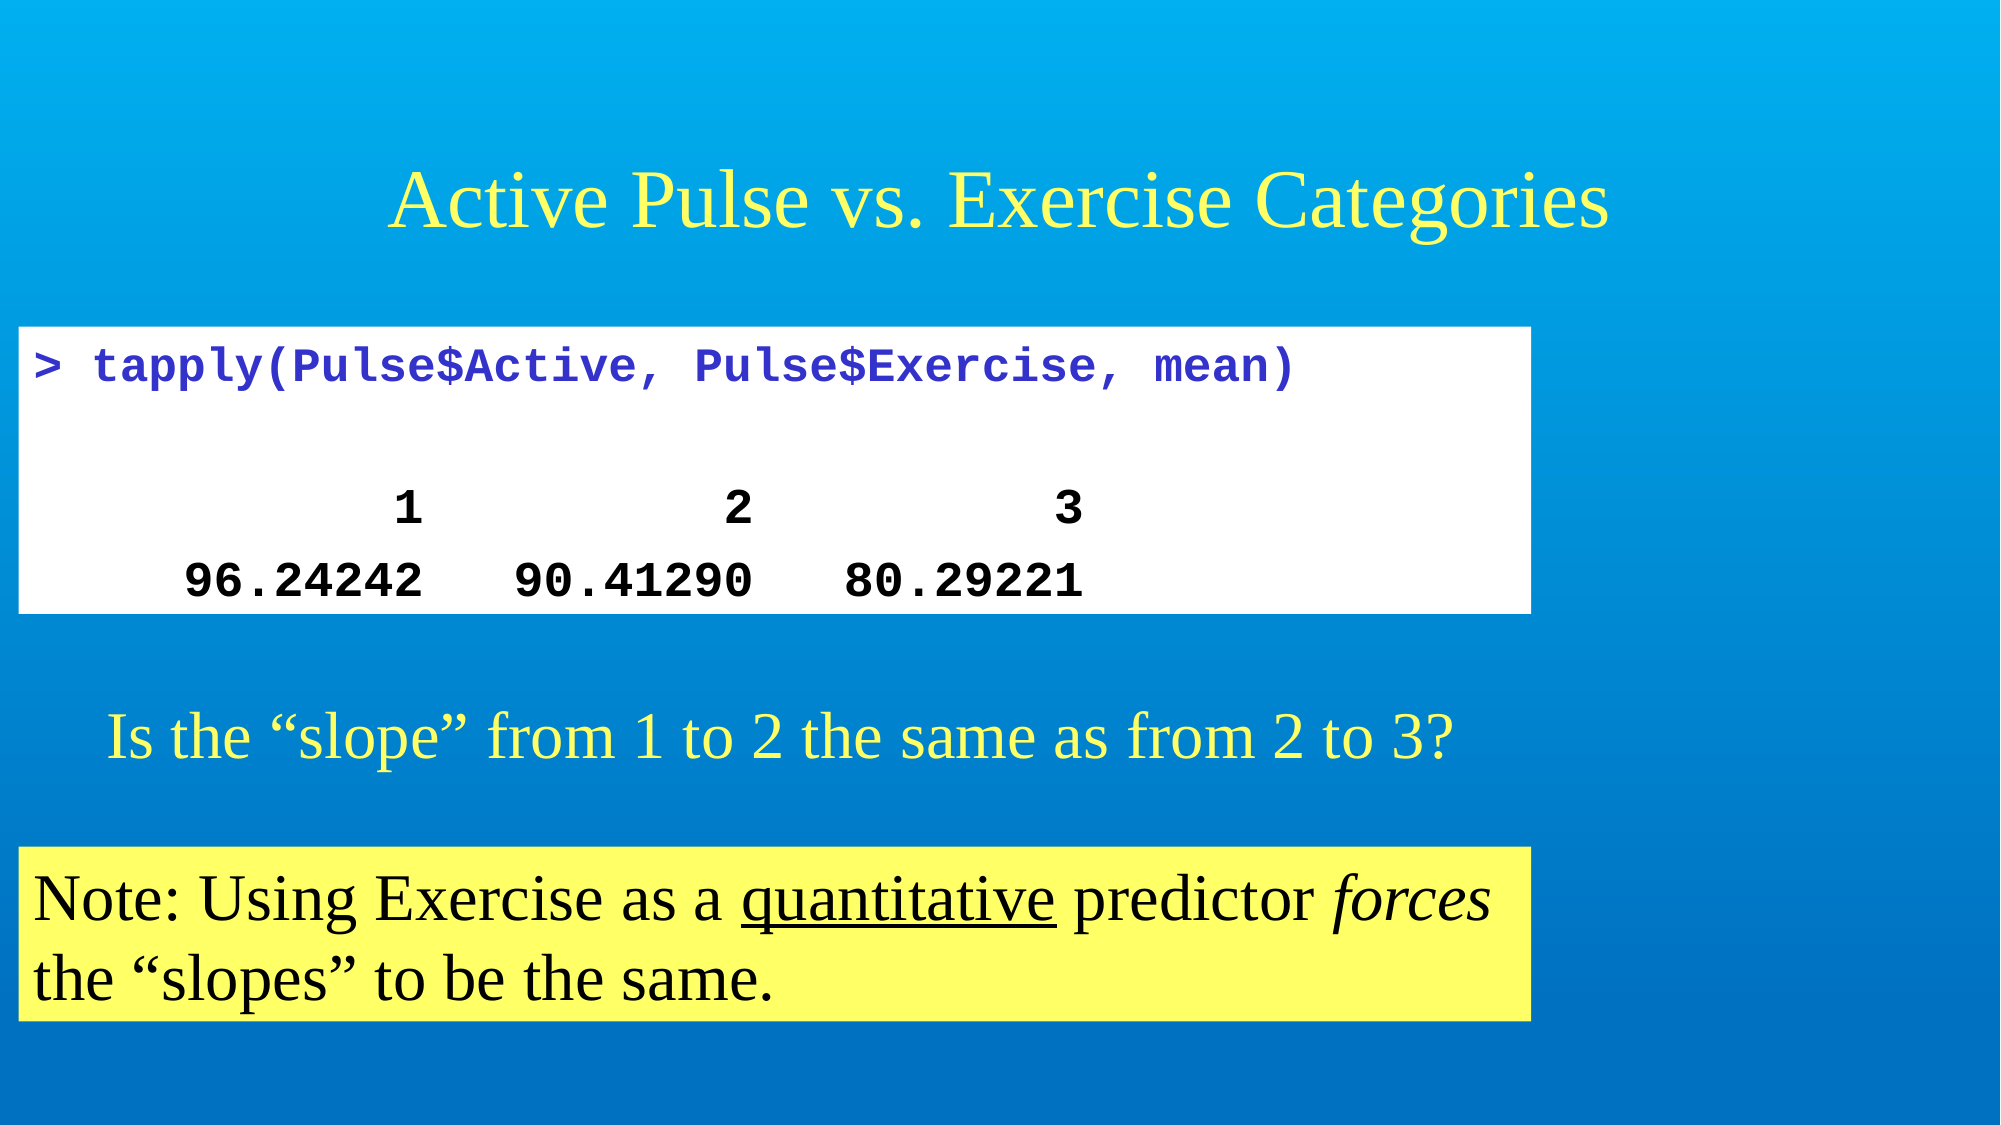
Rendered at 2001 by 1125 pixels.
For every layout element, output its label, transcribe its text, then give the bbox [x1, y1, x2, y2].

text_box > tapply(Pulse$Active, Pulse$Exercise, mean) 1 2 3 96.24242 90.41290 80.29221 [18, 326, 1532, 614]
title Active Pulse vs. Exercise Categories [150, 99, 1850, 288]
text_box Is the “slope” from 1 to 2 the same as from 2 to 3? [91, 684, 1479, 779]
text_box Note: Using Exercise as a quantitative predictor forces the “slopes” to be the same. [18, 846, 1532, 1022]
